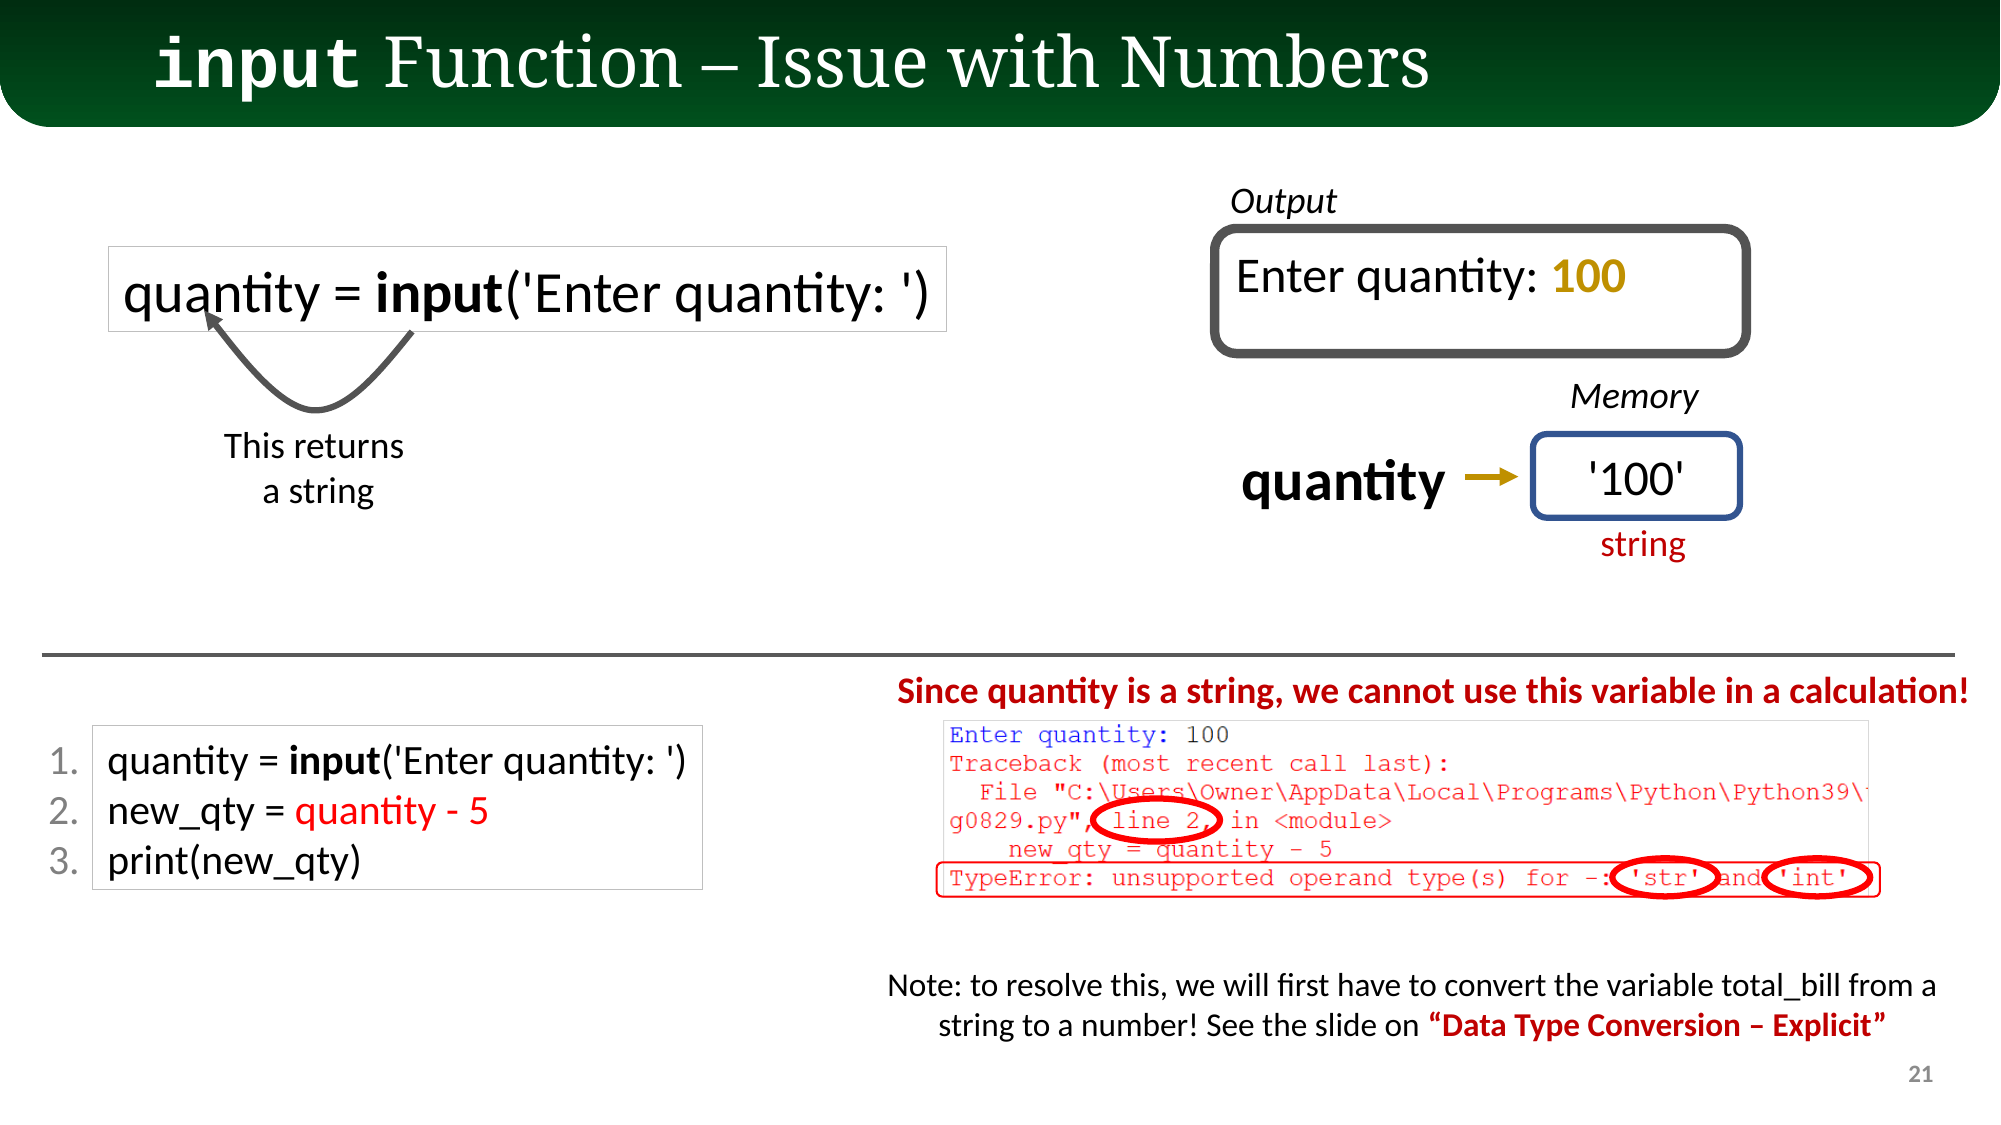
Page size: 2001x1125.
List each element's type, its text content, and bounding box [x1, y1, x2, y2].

title input Function – Issue with Numbers [137, 19, 1863, 111]
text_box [33, 725, 706, 892]
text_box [96, 246, 959, 520]
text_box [1214, 168, 1747, 573]
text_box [858, 658, 1992, 1053]
slide_number 21 [1498, 1053, 1949, 1103]
